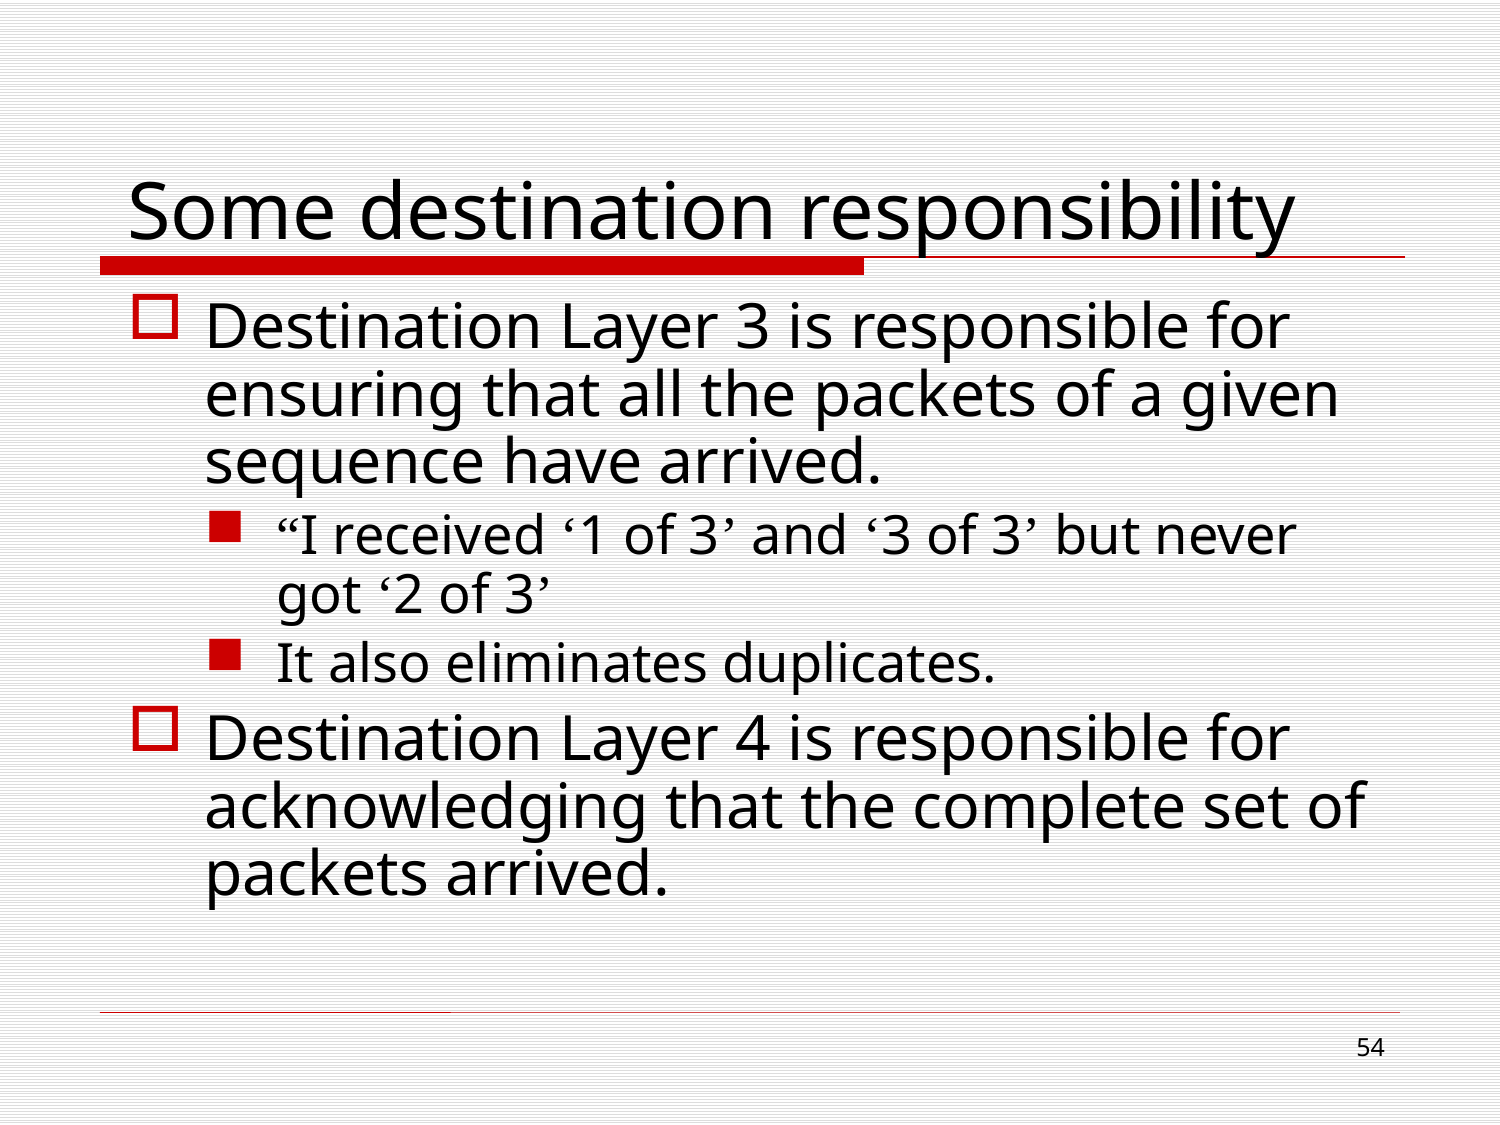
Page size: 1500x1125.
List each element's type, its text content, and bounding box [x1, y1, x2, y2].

list Destination Layer 3 is responsible for ensuring that all the packets of a given sequence have arrived. “I received ‘1 of 3’ and ‘3 of 3’ but never got ‘2 of 3’ It also eliminates duplicates. Destination Layer 4 is responsible for acknowledging that the complete set of packets arrived. [112, 287, 1388, 1000]
slide_number [99, 1024, 426, 1103]
title Some destination responsibility [112, 75, 1388, 263]
slide_number 54 [1074, 1024, 1401, 1103]
footer [512, 1024, 988, 1103]
